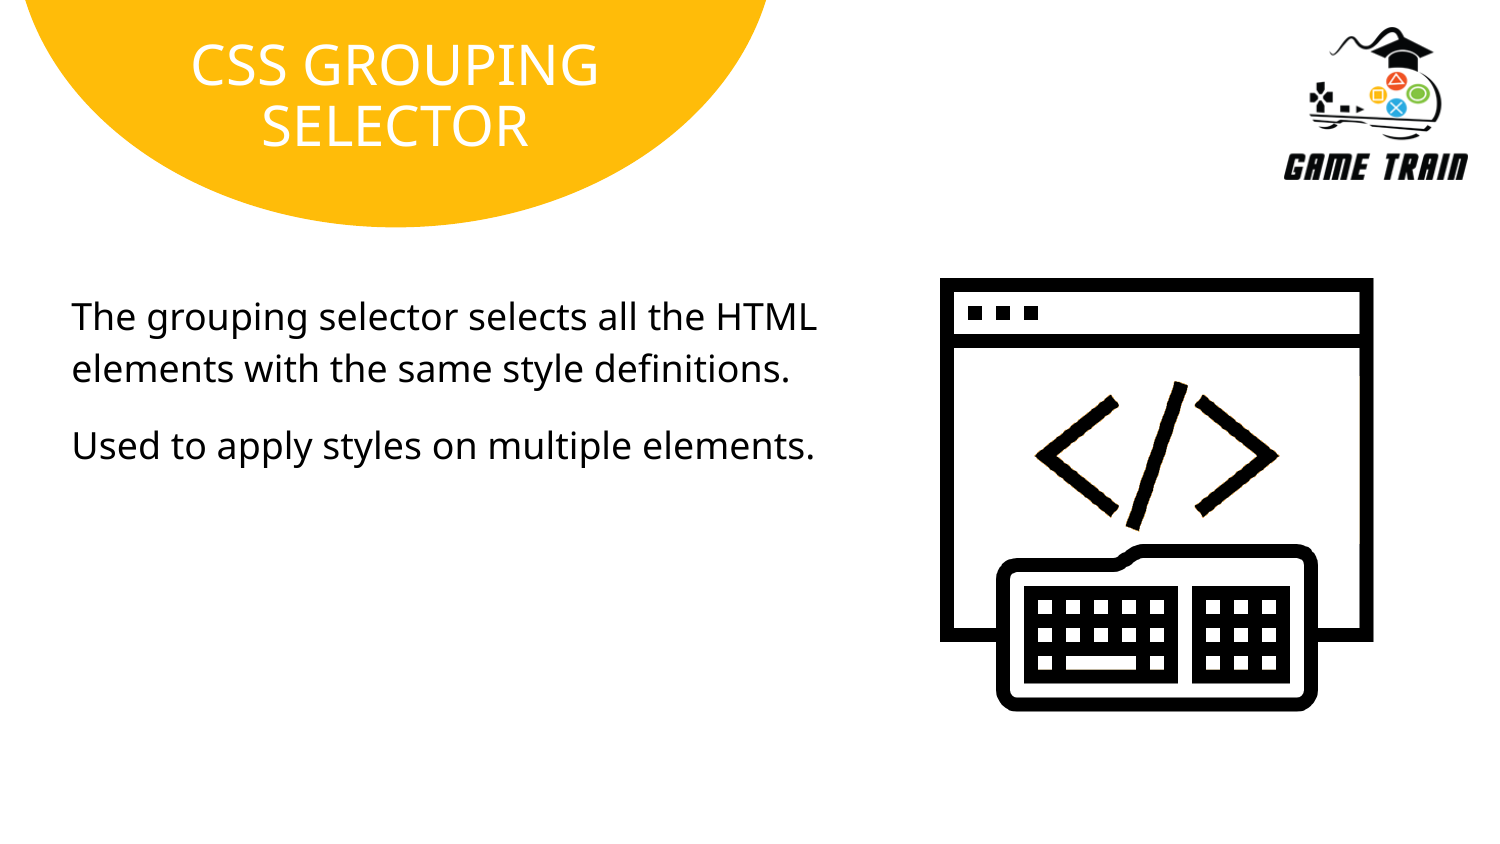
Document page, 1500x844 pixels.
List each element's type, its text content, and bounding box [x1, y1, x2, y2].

text_box CSS GROUPING SELECTOR [156, 16, 636, 180]
text_box [23, 0, 769, 164]
picture [933, 271, 1380, 718]
picture [1284, 26, 1468, 180]
list The grouping selector selects all the HTML elements with the same style definitions. Used to apply styles on multiple elements. [56, 271, 884, 832]
text_box [184, 180, 607, 230]
